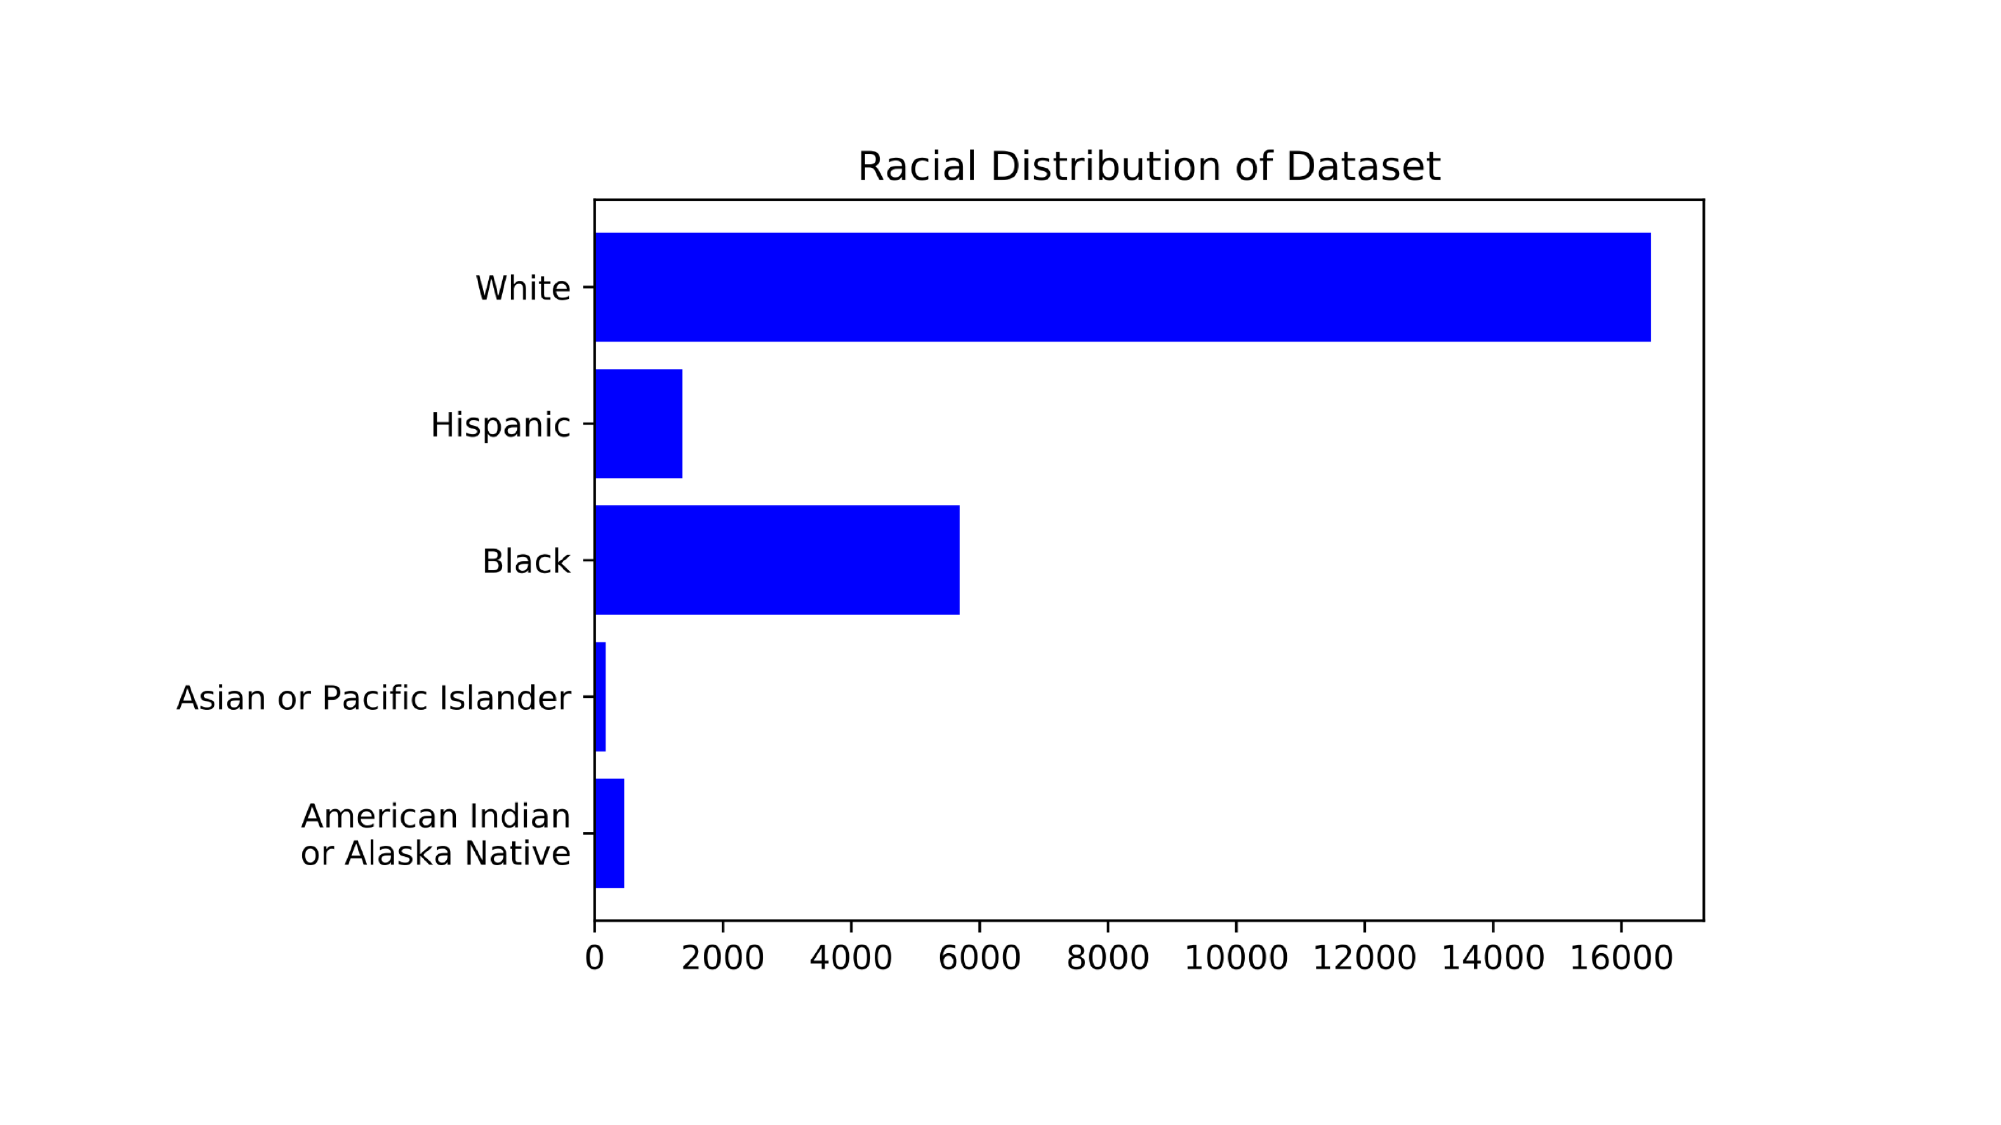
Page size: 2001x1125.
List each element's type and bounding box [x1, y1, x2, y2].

picture [152, 125, 1739, 1000]
